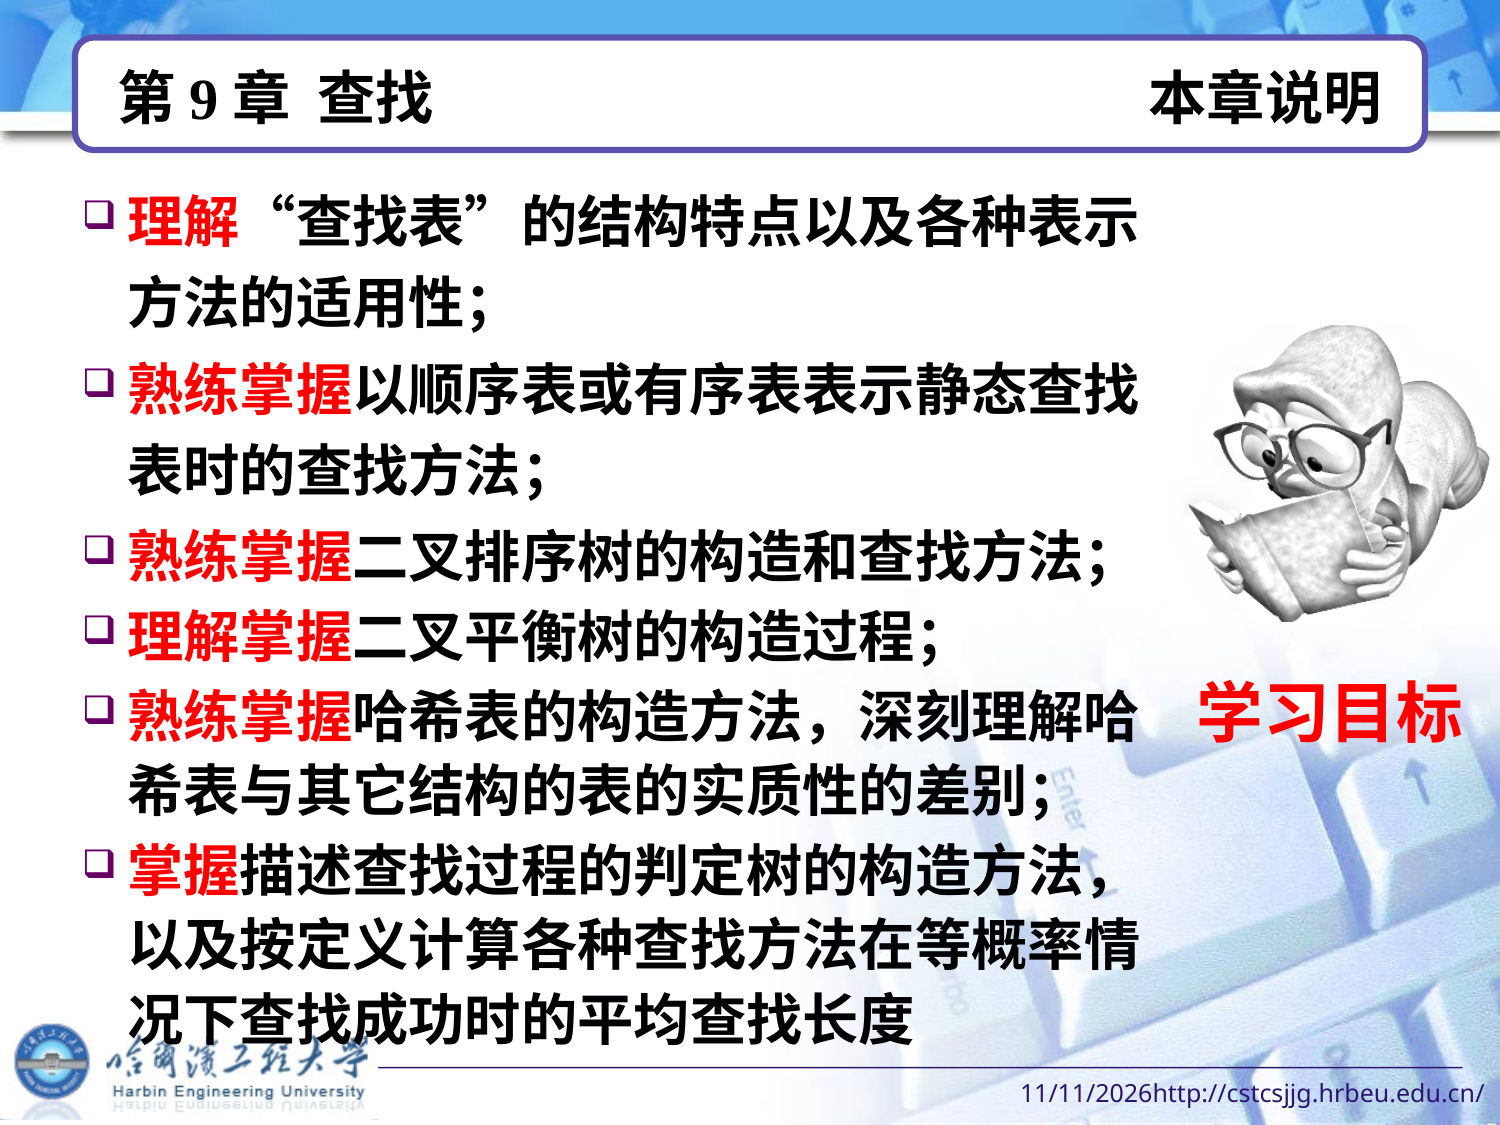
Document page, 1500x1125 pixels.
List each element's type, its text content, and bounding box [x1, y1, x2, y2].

text_box 学习目标 [1181, 663, 1483, 769]
title 第9章 查找 本章说明 [74, 49, 1426, 143]
text_box 理解“查找表”的结构特点以及各种表示方法的适用性； 熟练掌握以顺序表或有序表表示静态查找表时的查找方法； 熟练掌握二叉排序树的构造和查找方法； 理解掌握二叉平衡树的构造过程； 熟练掌握哈希表的构造方法，深刻理解哈希表与其它结构的表的实质性的差别； 掌握描述查找过程的判定树的构造方法，以及按定义计算各种查找方法在等概率情况下查找成功时的平均查找长度 [37, 165, 1166, 1059]
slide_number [905, 1069, 1500, 1125]
picture [0, 0, 1500, 1125]
